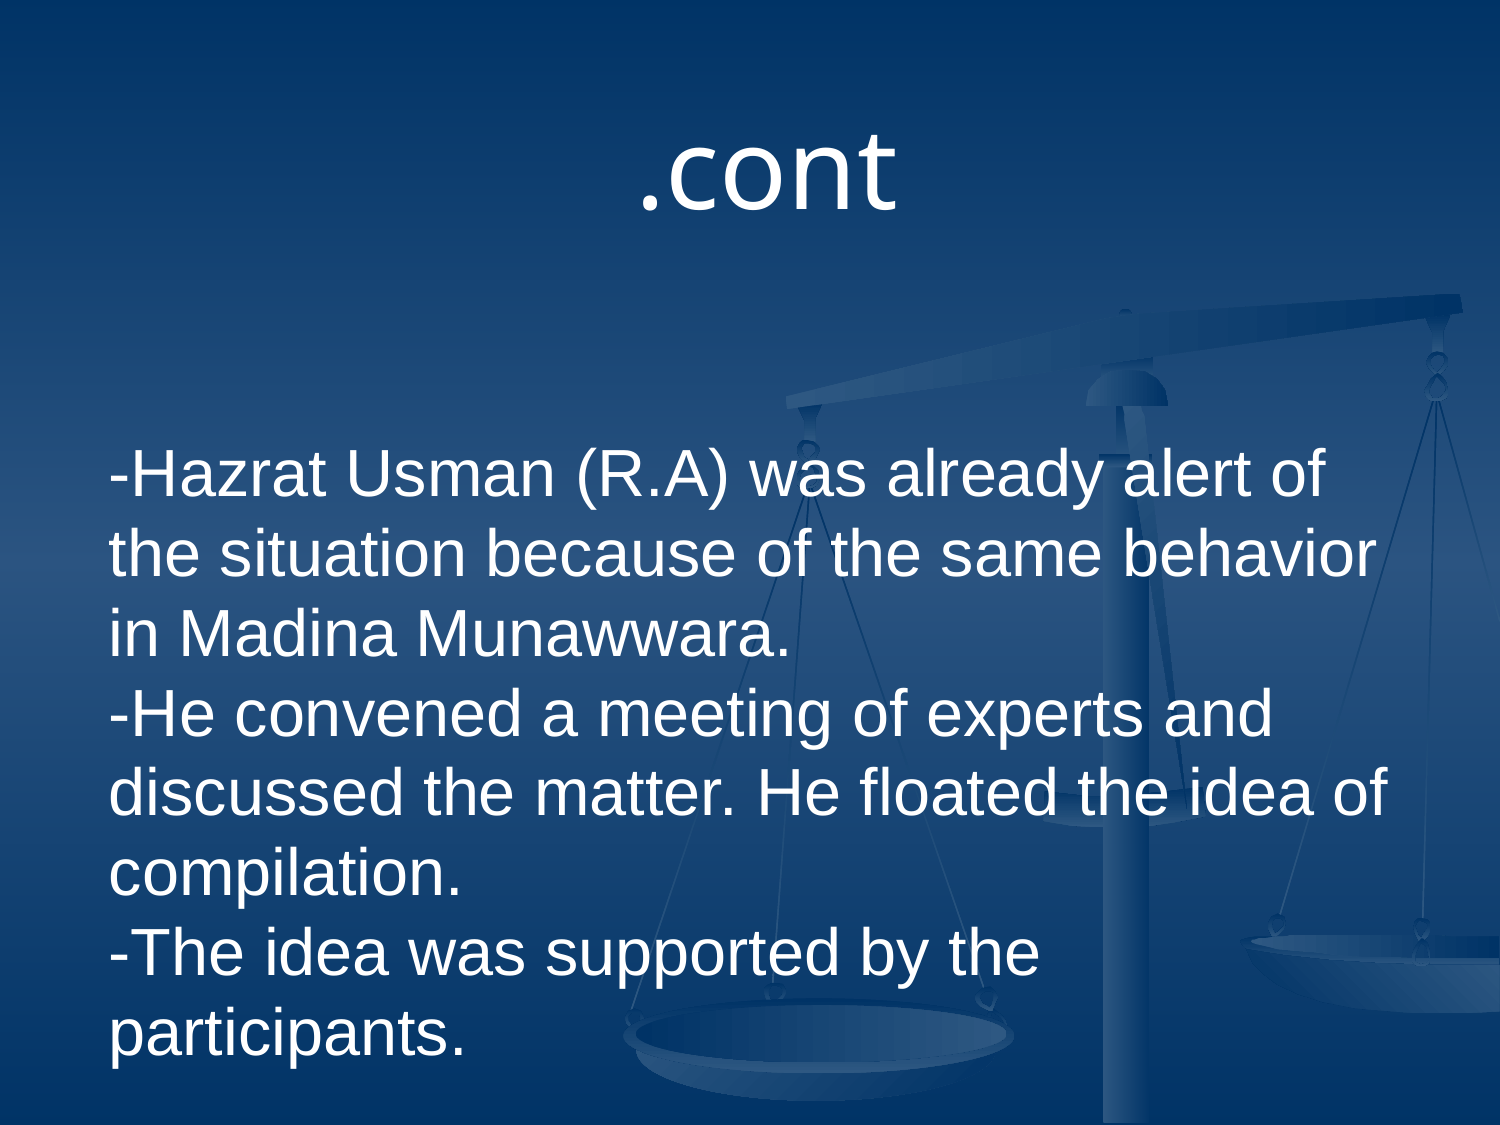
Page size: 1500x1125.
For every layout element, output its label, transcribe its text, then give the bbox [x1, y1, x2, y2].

title cont. [128, 105, 1404, 375]
subtitle -Hazrat Usman (R.A) was already alert of the situation because of the same behavior in Madina Munawwara. -He convened a meeting of experts and discussed the matter. He floated the idea of compilation. -The idea was supported by the participants. [93, 421, 1407, 1055]
